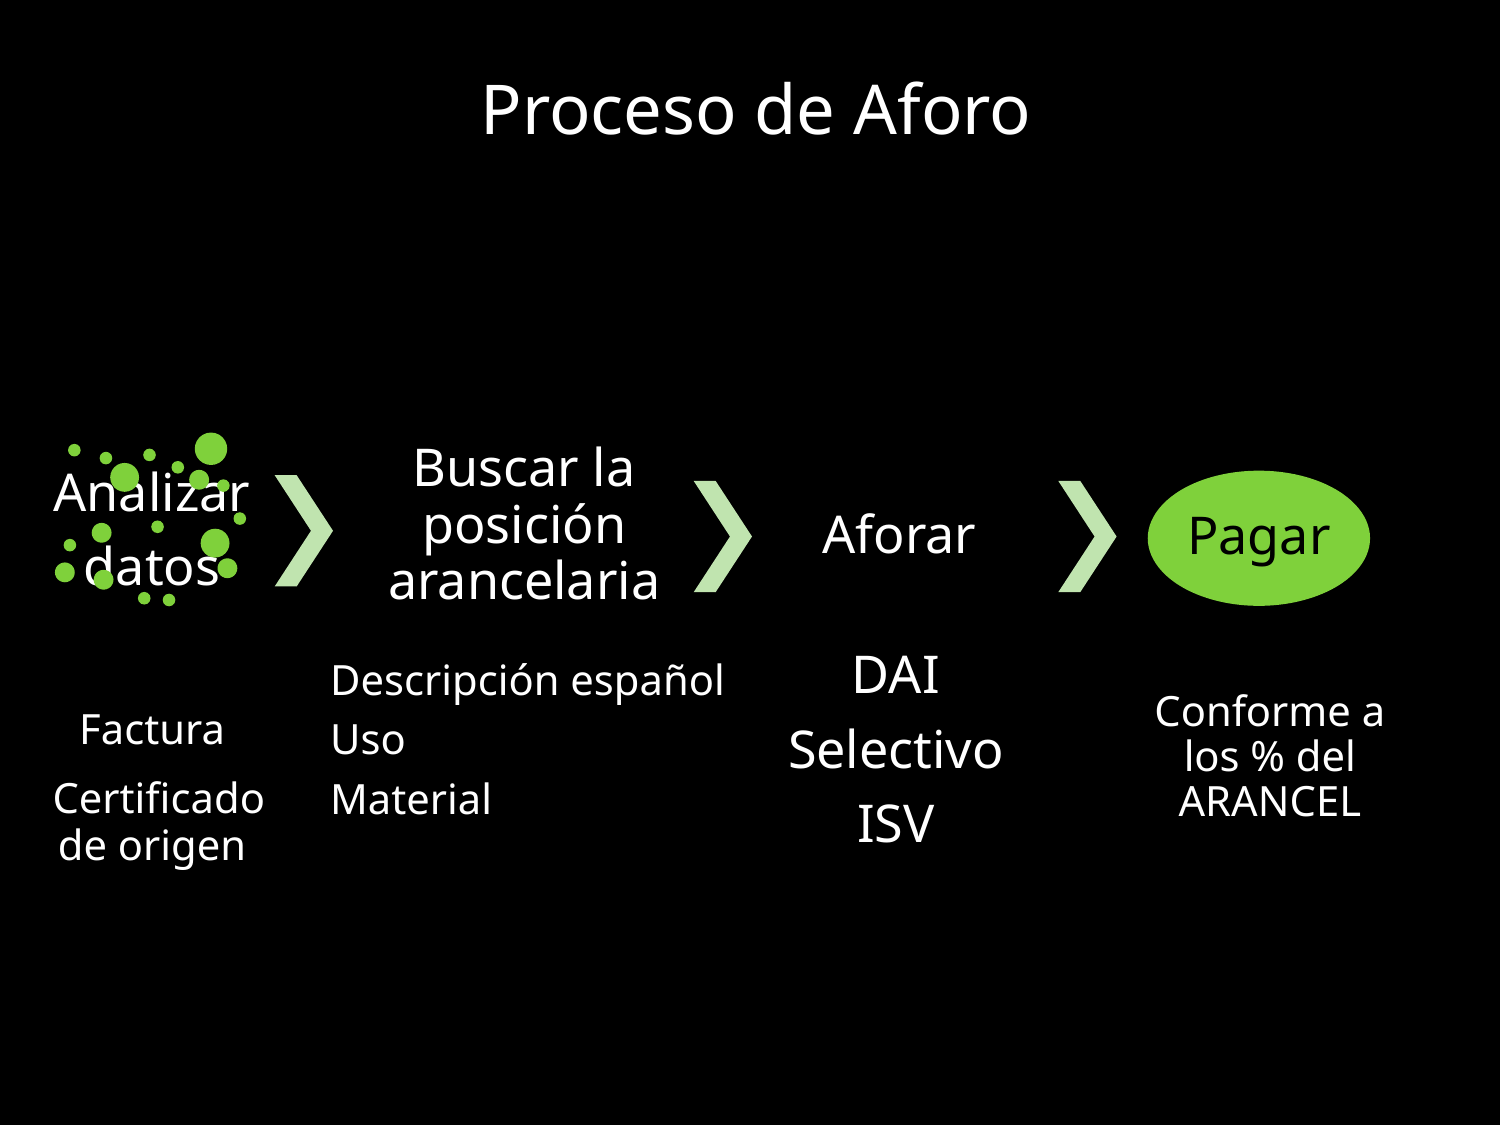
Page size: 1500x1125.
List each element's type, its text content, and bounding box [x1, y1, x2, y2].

title Proceso de Aforo [64, 30, 1448, 194]
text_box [29, 243, 1448, 1036]
